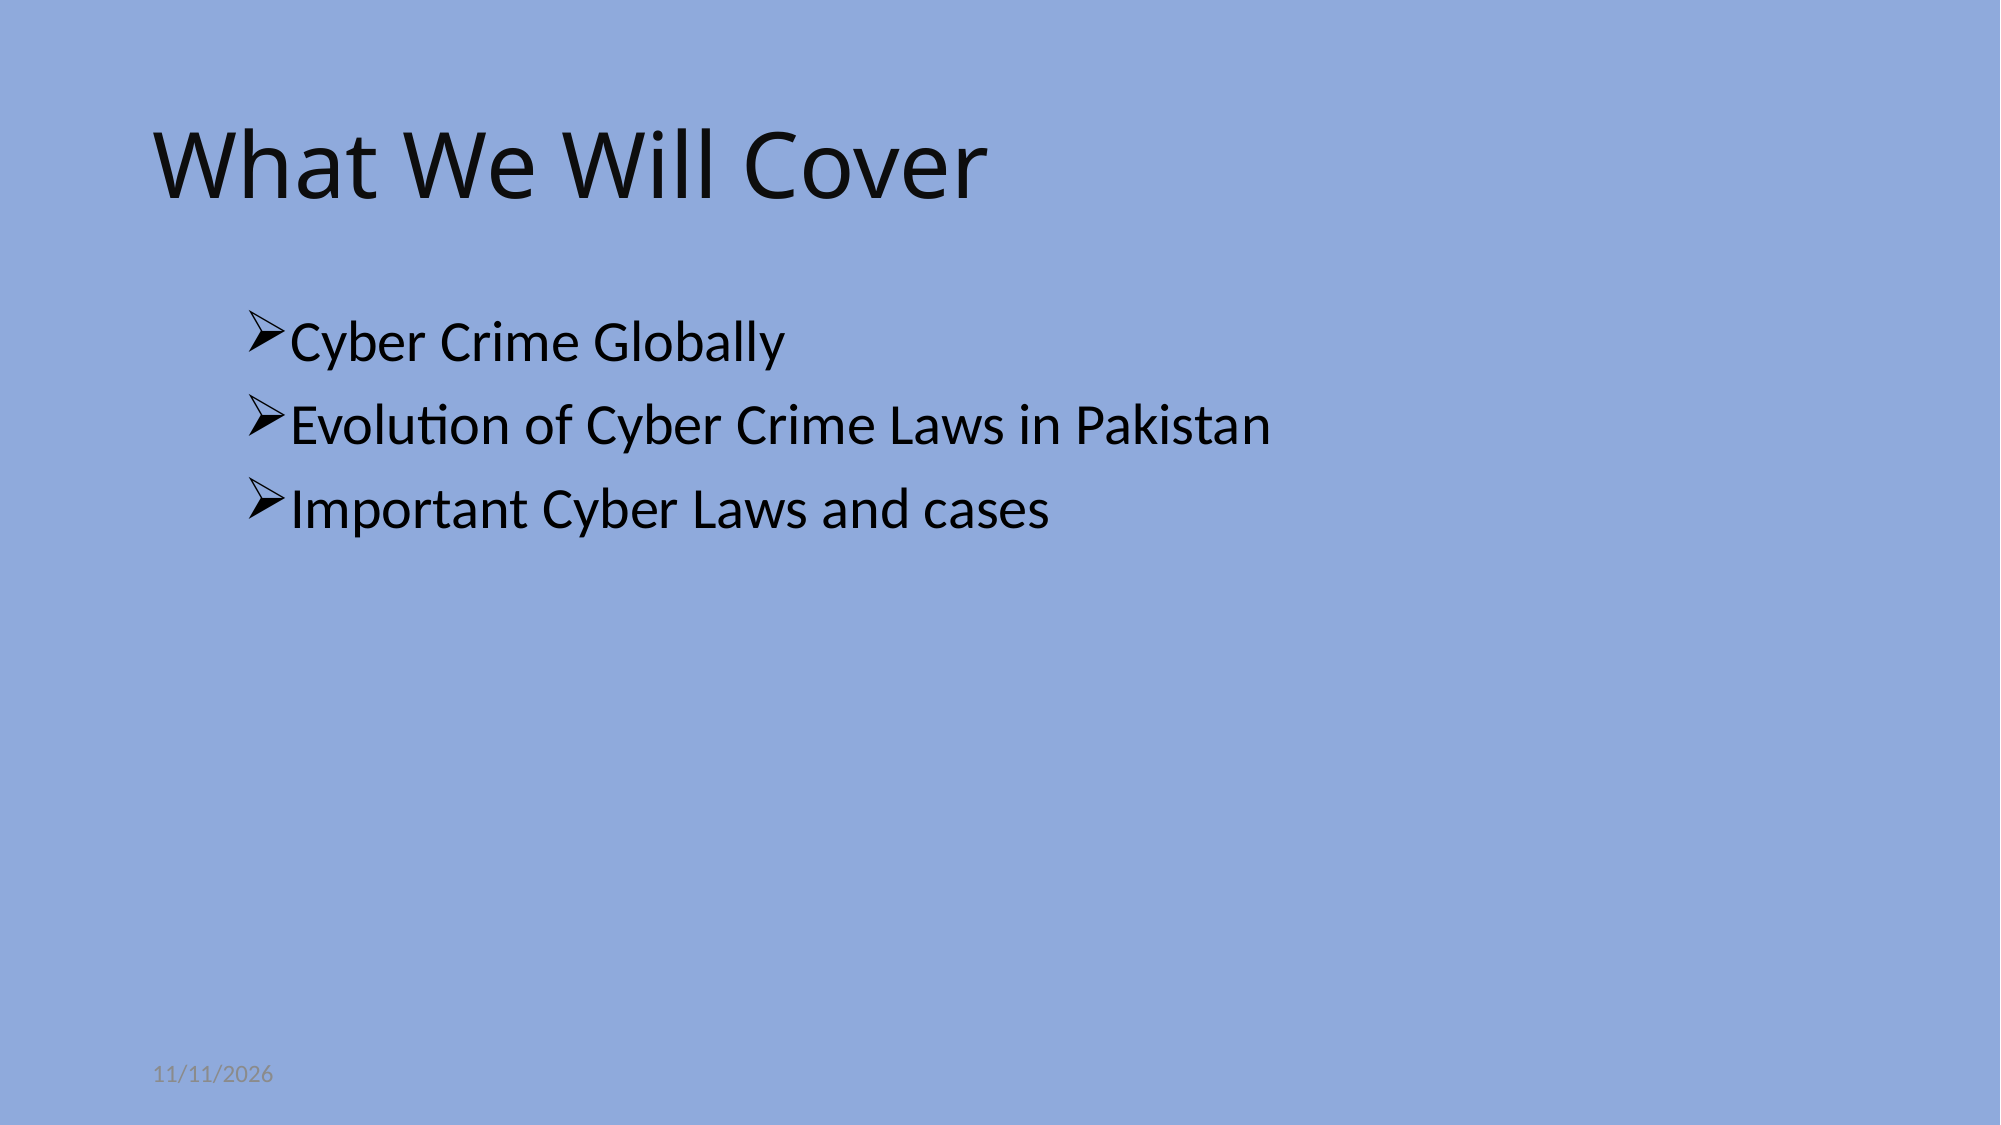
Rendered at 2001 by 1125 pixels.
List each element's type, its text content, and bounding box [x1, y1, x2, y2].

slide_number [137, 1042, 588, 1103]
title What We Will Cover [137, 59, 1863, 278]
list Cyber Crime Globally Evolution of Cyber Crime Laws in Pakistan Important Cyber Laws and cases [228, 303, 1609, 837]
